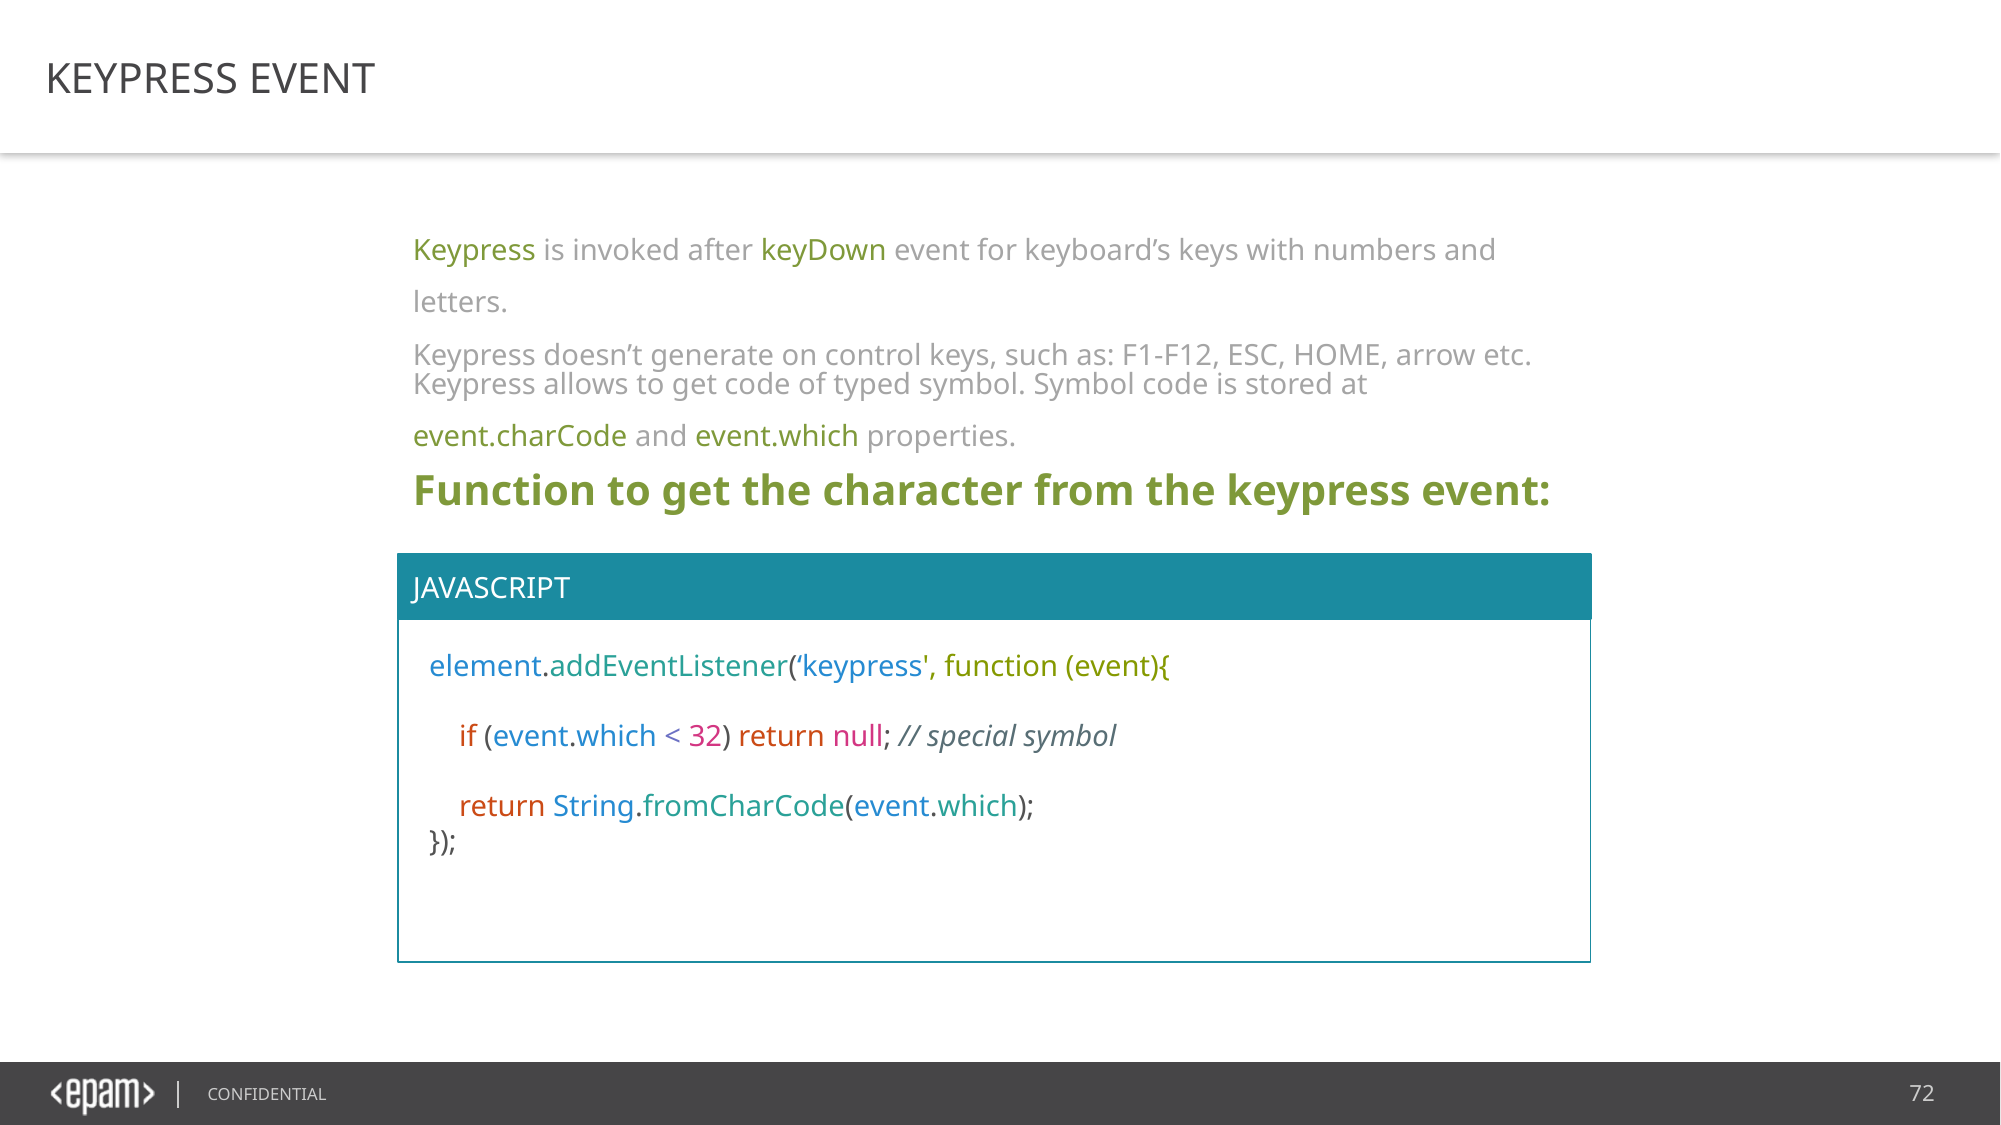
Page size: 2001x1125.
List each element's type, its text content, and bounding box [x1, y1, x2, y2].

picture [50, 1078, 155, 1116]
text_box Keypress is invoked after keyDown event for keyboard’s keys with numbers and letters. Keypress doesn’t generate on control keys, such as: F1-F12, ESC, HOME, arrow etc. [397, 206, 1591, 328]
text_box Keypress allows to get code of typed symbol. Symbol code is stored at event.charCode and event.which properties. [397, 340, 1591, 456]
list KEYPRESS EVENT [0, 0, 2000, 153]
text_box Function to get the character from the keypress event: [397, 456, 1591, 523]
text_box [397, 554, 1591, 963]
